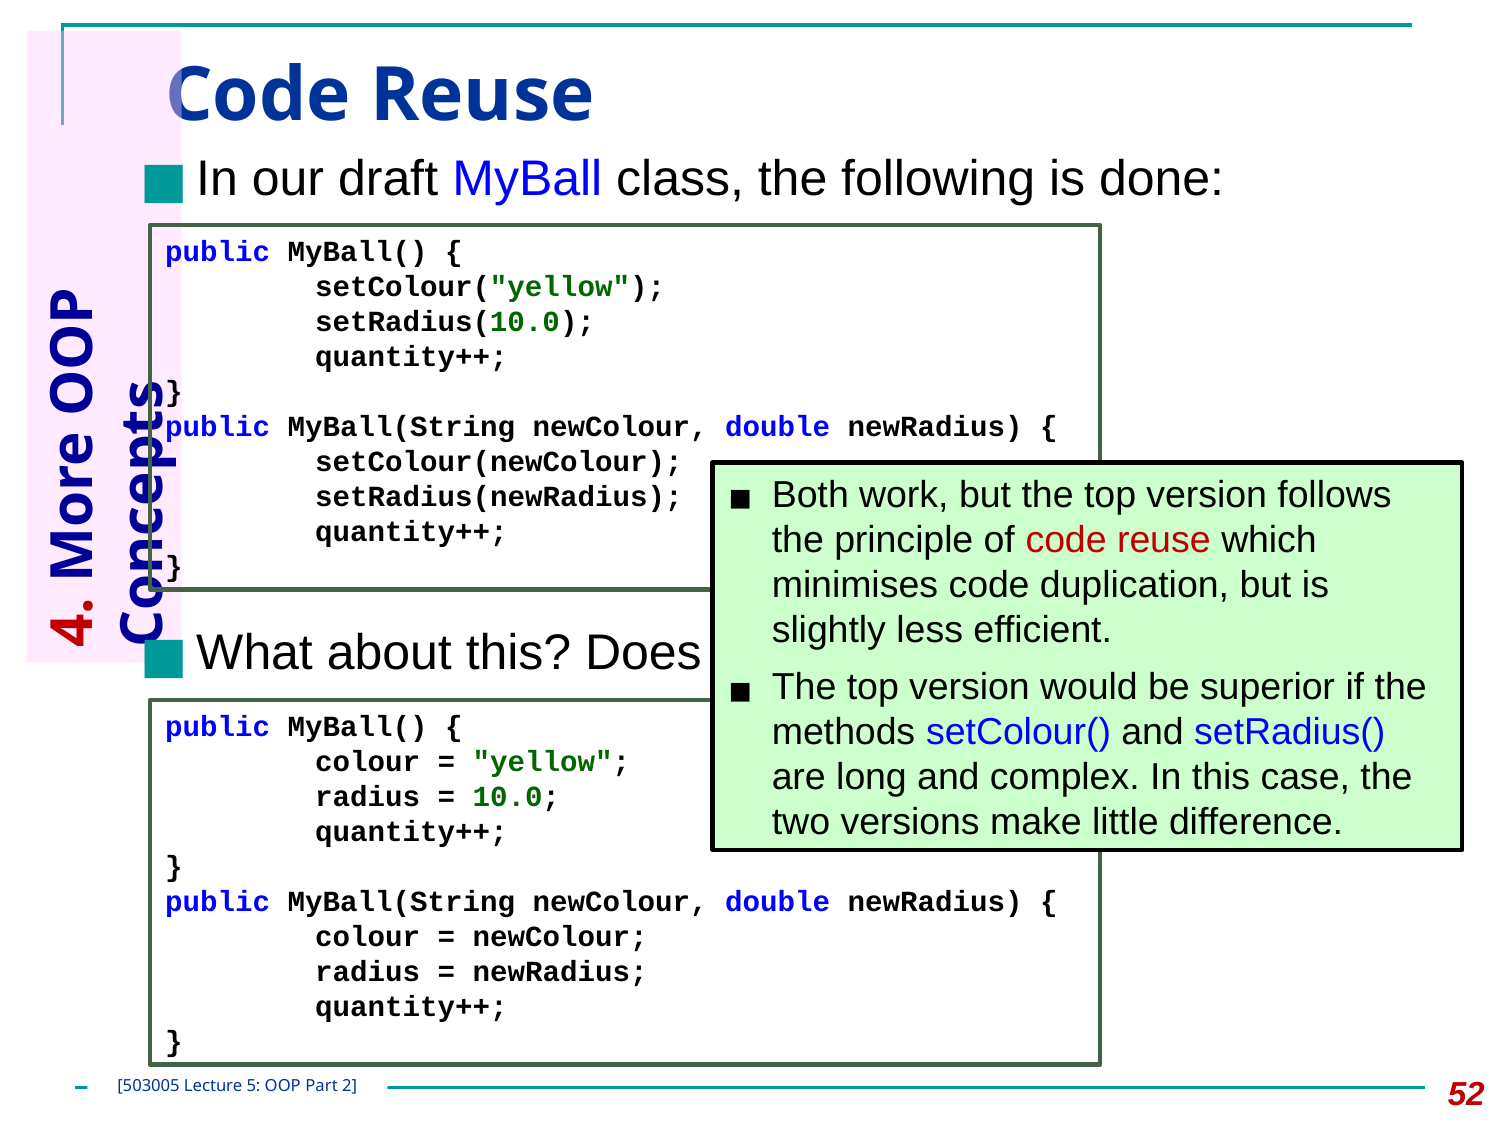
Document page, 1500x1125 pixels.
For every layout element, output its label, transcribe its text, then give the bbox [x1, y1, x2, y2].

text_box public MyBall() { colour = "yellow"; radius = 10.0; quantity++; } public MyBall(String newColour, double newRadius) { colour = newColour; radius = newRadius; quantity++; } [150, 699, 1100, 1065]
title Code Reuse [182, 37, 1425, 137]
slide_number ‹#› [1400, 1065, 1500, 1125]
text_box Both work, but the top version follows the principle of code reuse which minimises code duplication, but is slightly less efficient. The top version would be superior if the methods setColour() and setRadius() are long and complex. In this case, the two versions make little difference. [712, 462, 1463, 850]
text_box What about this? Does this work? [125, 612, 712, 700]
text_box 4. More OOP Concepts [26, 30, 182, 663]
text_box [503005 Lecture 5: OOP Part 2] [87, 1074, 388, 1100]
text_box public MyBall() { setColour("yellow"); setRadius(10.0); quantity++; } public MyBall(String newColour, double newRadius) { setColour(newColour); setRadius(newRadius); quantity++; } [150, 224, 1100, 590]
list In our draft MyBall class, the following is done: [125, 137, 1425, 263]
